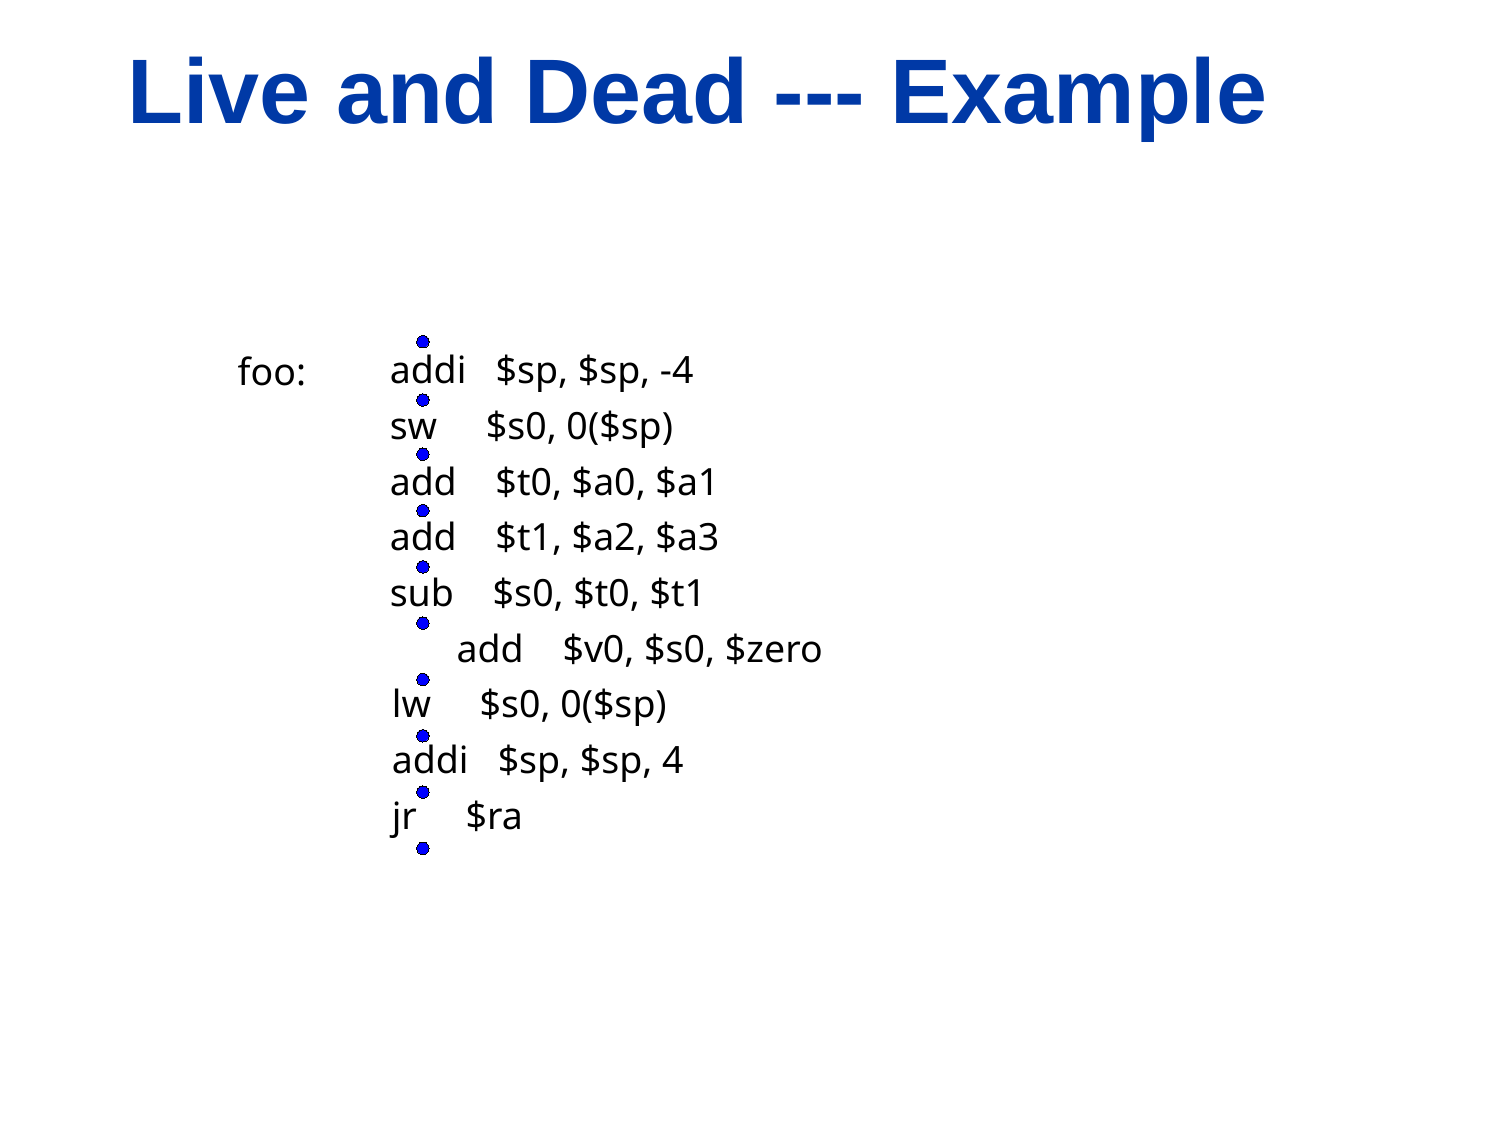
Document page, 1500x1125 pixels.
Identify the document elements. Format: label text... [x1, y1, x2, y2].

text_box lw $s0, 0($sp) [377, 672, 411, 728]
text_box jr $ra [435, 784, 1400, 845]
text_box foo: [222, 340, 361, 401]
text_box sw $s0, 0($sp) [435, 394, 1350, 455]
text_box sw $s0, 0($sp) [374, 399, 411, 455]
text_box sub $s0, $t0, $t1 [435, 561, 1468, 622]
text_box addi $sp, $sp, -4 [374, 338, 412, 399]
text_box add $t0, $a0, $a1 [375, 455, 411, 505]
text_box sub $s0, $t0, $t1 [375, 561, 411, 622]
text_box add $t0, $a0, $a1 [435, 450, 1441, 505]
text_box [416, 335, 430, 855]
text_box addi $sp, $sp, -4 [434, 338, 1349, 399]
text_box lw $s0, 0($sp) [435, 672, 1444, 728]
text_box add $t1, $a2, $a3 [435, 505, 1500, 566]
text_box addi $sp, $sp, 4 [377, 728, 411, 784]
text_box jr $ra [377, 784, 411, 845]
text_box addi $sp, $sp, 4 [435, 728, 1474, 789]
text_box add $t1, $a2, $a3 [375, 505, 411, 561]
title Live and Dead --- Example [111, 23, 1468, 150]
text_box add $v0, $s0, $zero [441, 617, 839, 672]
